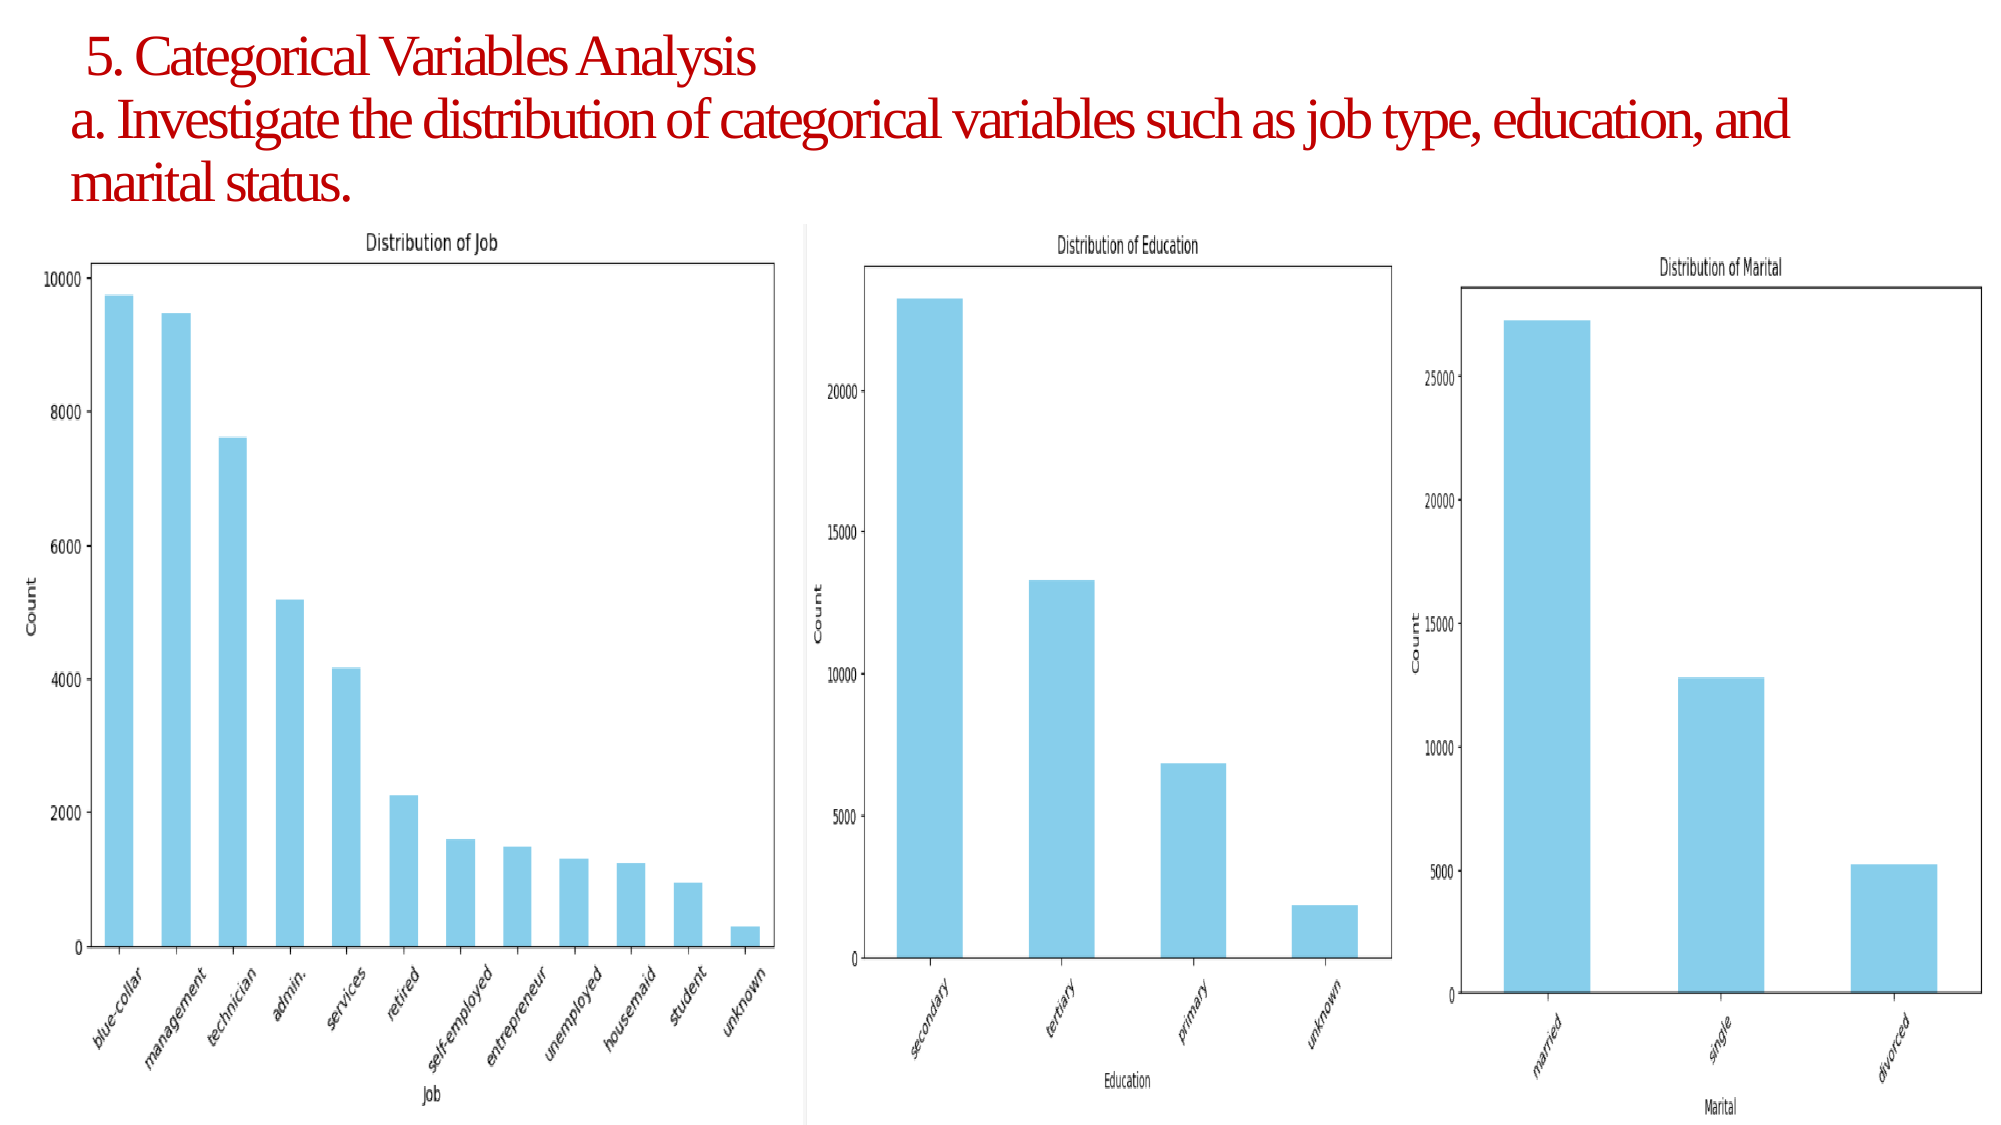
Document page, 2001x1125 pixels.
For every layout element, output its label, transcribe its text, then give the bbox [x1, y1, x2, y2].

title 5. Categorical Variables Analysis a. Investigate the distribution of categorical variables such as job type, education, and marital status. [70, 27, 1932, 212]
picture [0, 224, 2000, 1125]
